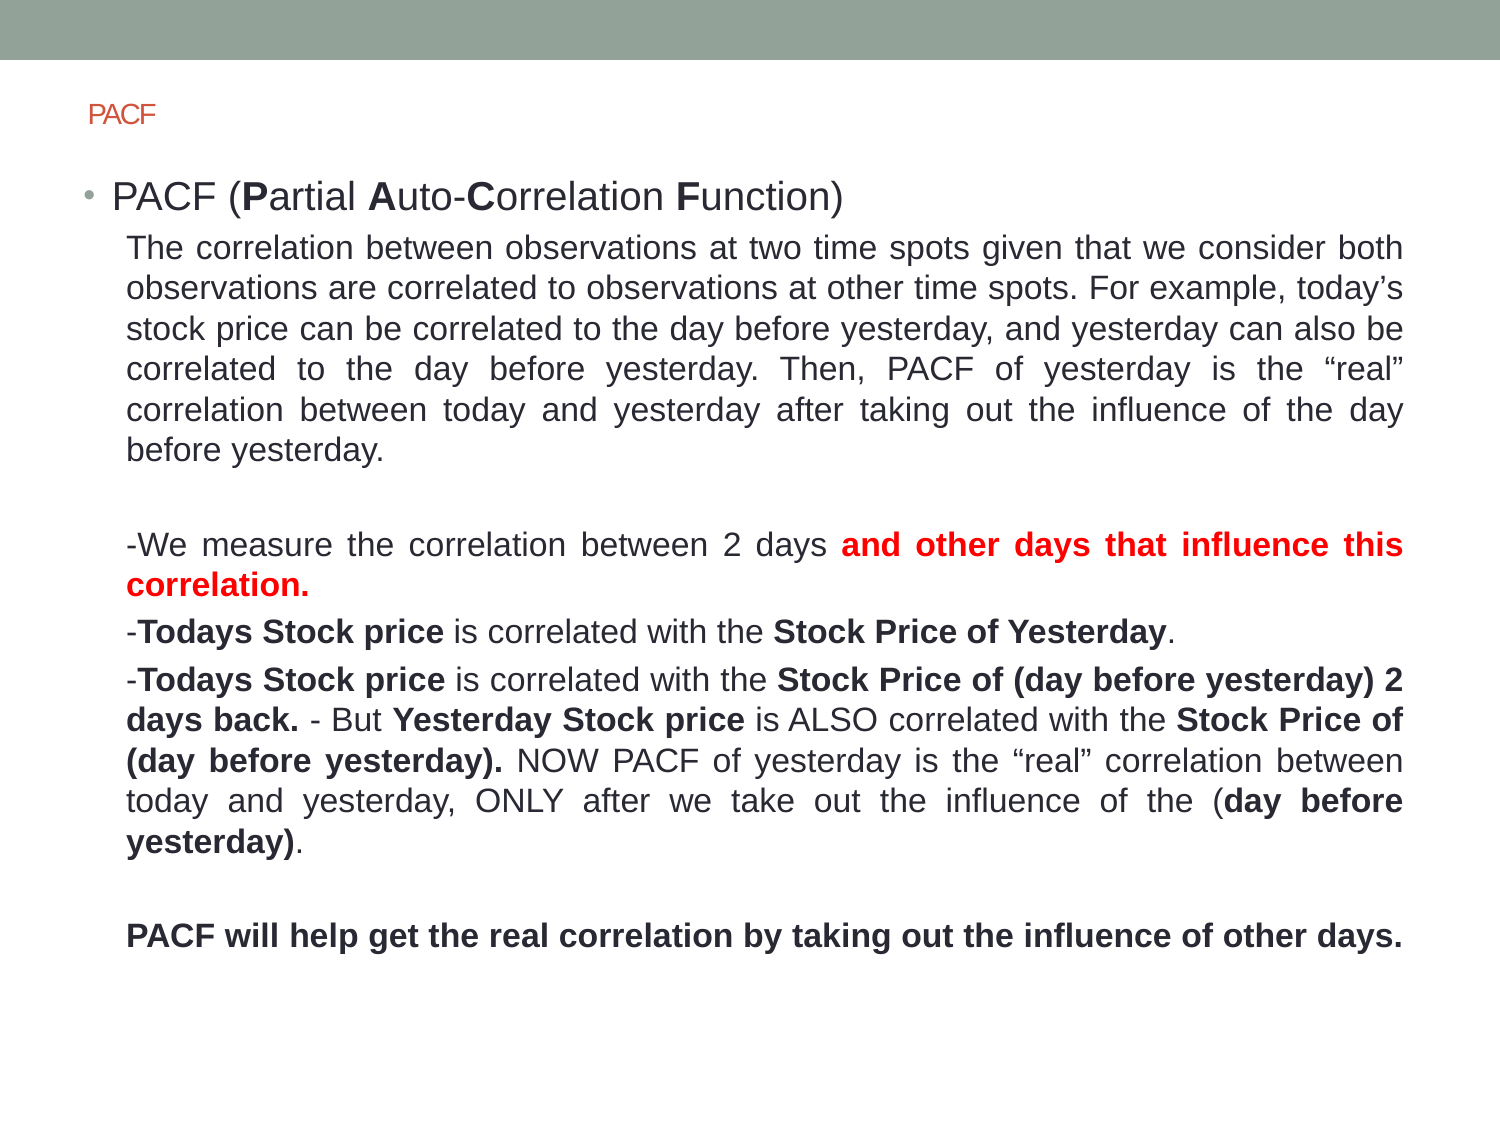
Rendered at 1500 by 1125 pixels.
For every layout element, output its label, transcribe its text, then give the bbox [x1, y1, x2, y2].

list PACF (Partial Auto-Correlation Function) The correlation between observations at two time spots given that we consider both observations are correlated to observations at other time spots. For example, today’s stock price can be correlated to the day before yesterday, and yesterday can also be correlated to the day before yesterday. Then, PACF of yesterday is the “real” correlation between today and yesterday after taking out the influence of the day before yesterday. -We measure the correlation between 2 days and other days that influence this correlation. -Todays Stock price is correlated with the Stock Price of Yesterday. -Todays Stock price is correlated with the Stock Price of (day before yesterday) 2 days back. - But Yesterday Stock price is ALSO correlated with the Stock Price of (day before yesterday). NOW PACF of yesterday is the “real” correlation between today and yesterday, ONLY after we take out the influence of the (day before yesterday). PACF will help get the real correlation by taking out the influence of other days. [68, 162, 1419, 963]
title PACF [72, 87, 1423, 138]
